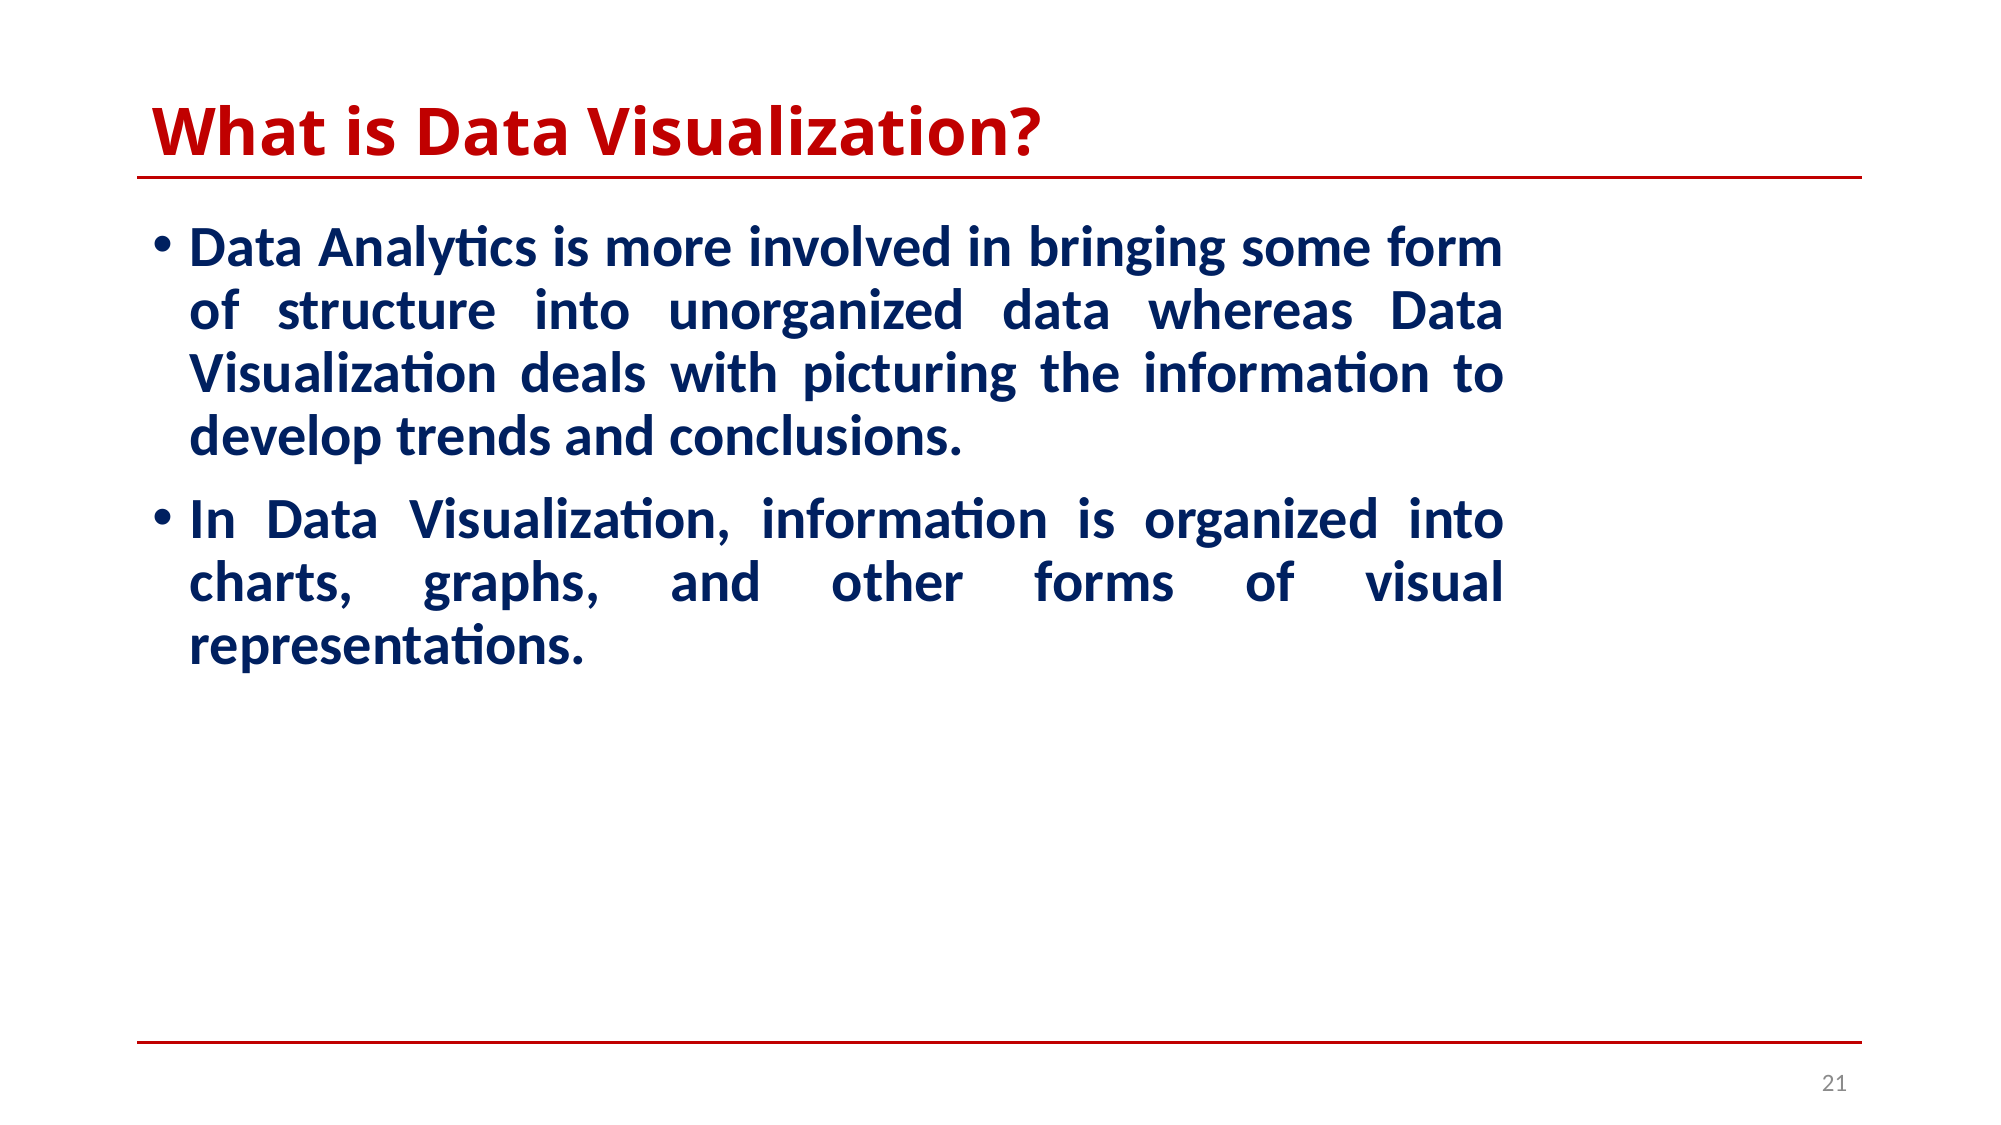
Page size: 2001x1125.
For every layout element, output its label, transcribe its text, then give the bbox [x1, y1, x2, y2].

slide_number 21 [1412, 1051, 1863, 1111]
title What is Data Visualization? [137, 90, 1863, 178]
list Data Analytics is more involved in bringing some form of structure into unorganized data whereas Data Visualization deals with picturing the information to develop trends and conclusions. In Data Visualization, information is organized into charts, graphs, and other forms of visual representations. [137, 208, 1520, 1014]
